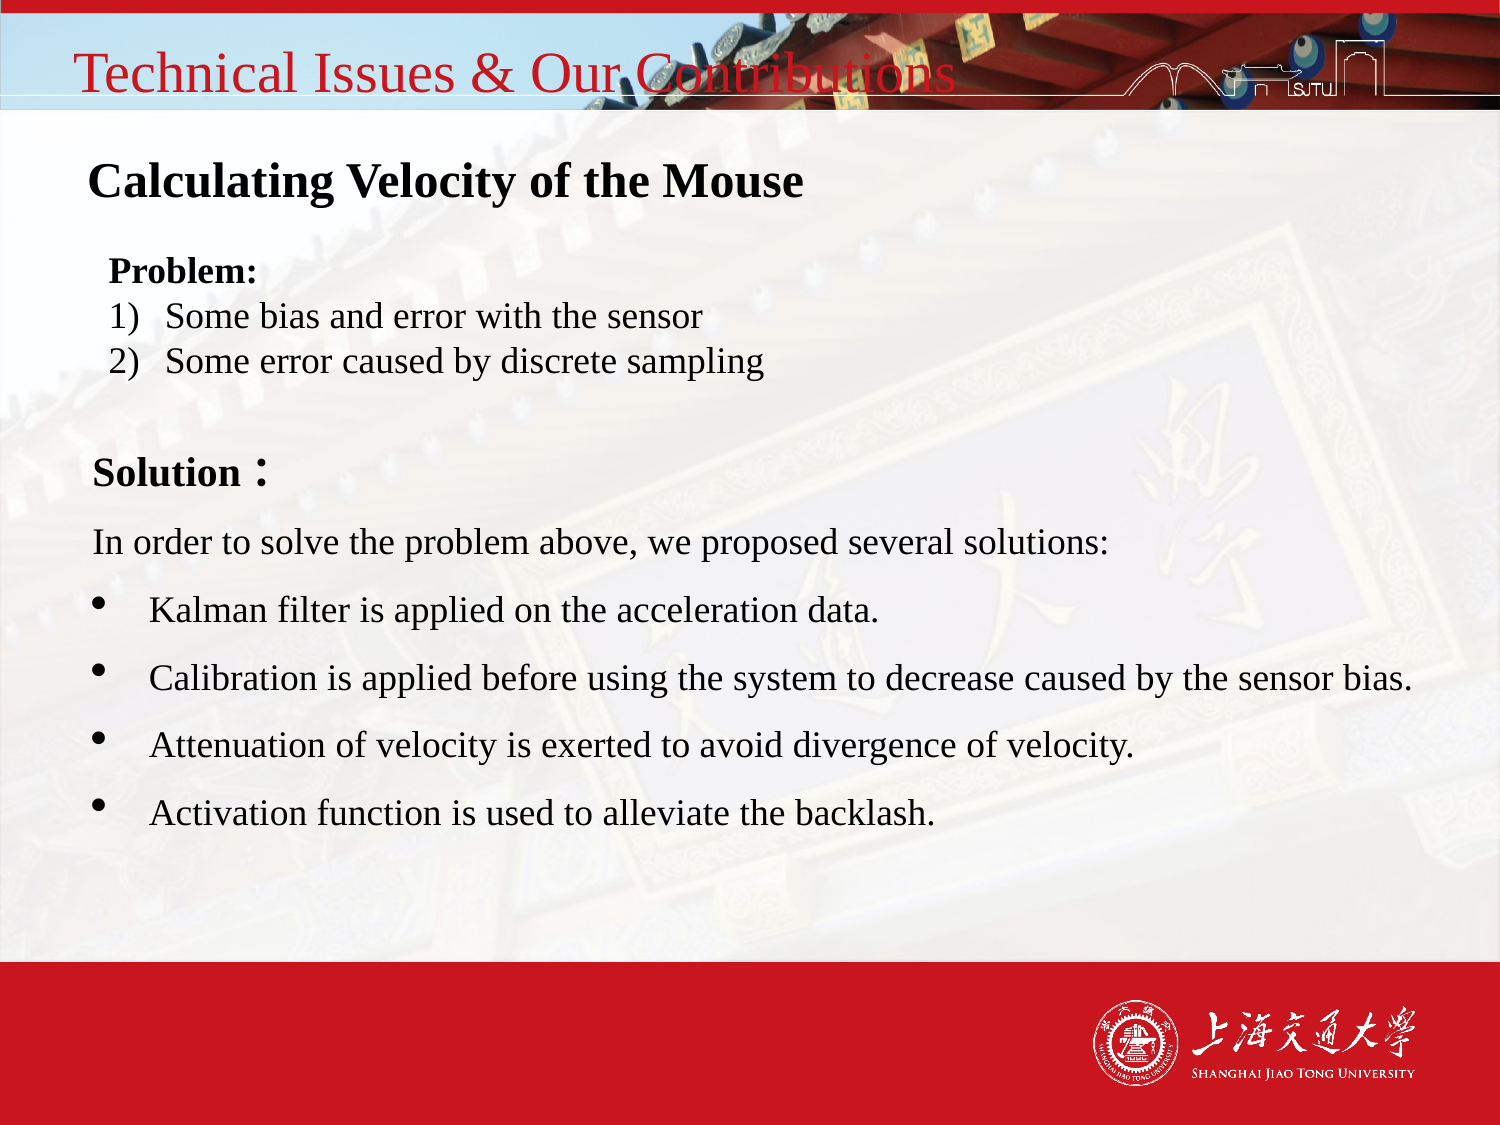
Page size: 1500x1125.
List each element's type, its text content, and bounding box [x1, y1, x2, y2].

picture [0, 111, 1500, 962]
picture [1093, 1000, 1415, 1086]
title Technical Issues & Our Contributions [58, 46, 1121, 102]
text_box Calculating Velocity of the Mouse [61, 140, 820, 216]
picture [0, 0, 1500, 110]
text_box Problem: Some bias and error with the sensor Some error caused by discrete sampling [93, 238, 781, 389]
text_box Solution： In order to solve the problem above, we proposed several solutions: Kalman filter is applied on the acceleration data. Calibration is applied before using the system to decrease caused by the sensor bias. Attenuation of velocity is exerted to avoid divergence of velocity. Activation function is used to alleviate the backlash. [77, 412, 1500, 840]
